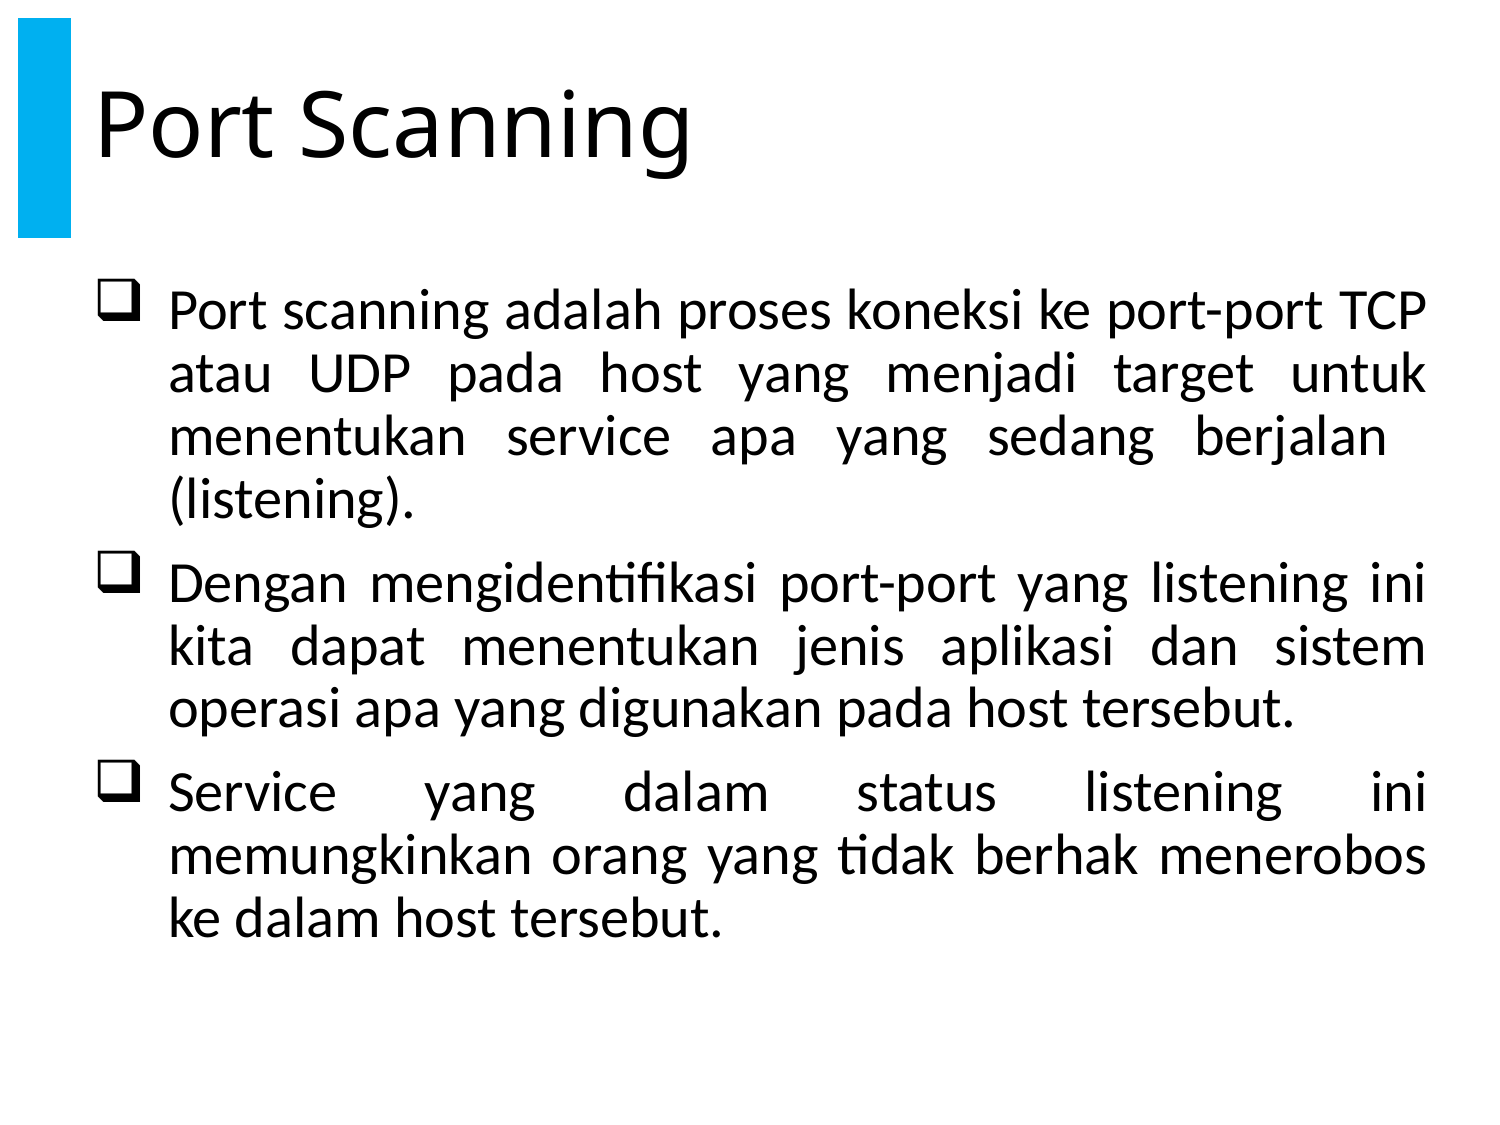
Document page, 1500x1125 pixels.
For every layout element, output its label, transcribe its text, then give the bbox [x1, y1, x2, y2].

list Port scanning adalah proses koneksi ke port-port TCP atau UDP pada host yang menjadi target untuk menentukan service apa yang sedang berjalan (listening). Dengan mengidentifikasi port-port yang listening ini kita dapat menentukan jenis aplikasi dan sistem operasi apa yang digunakan pada host tersebut. Service yang dalam status listening ini memungkinkan orang yang tidak berhak menerobos ke dalam host tersebut. [78, 272, 1443, 1070]
title Port Scanning [78, 19, 1443, 237]
